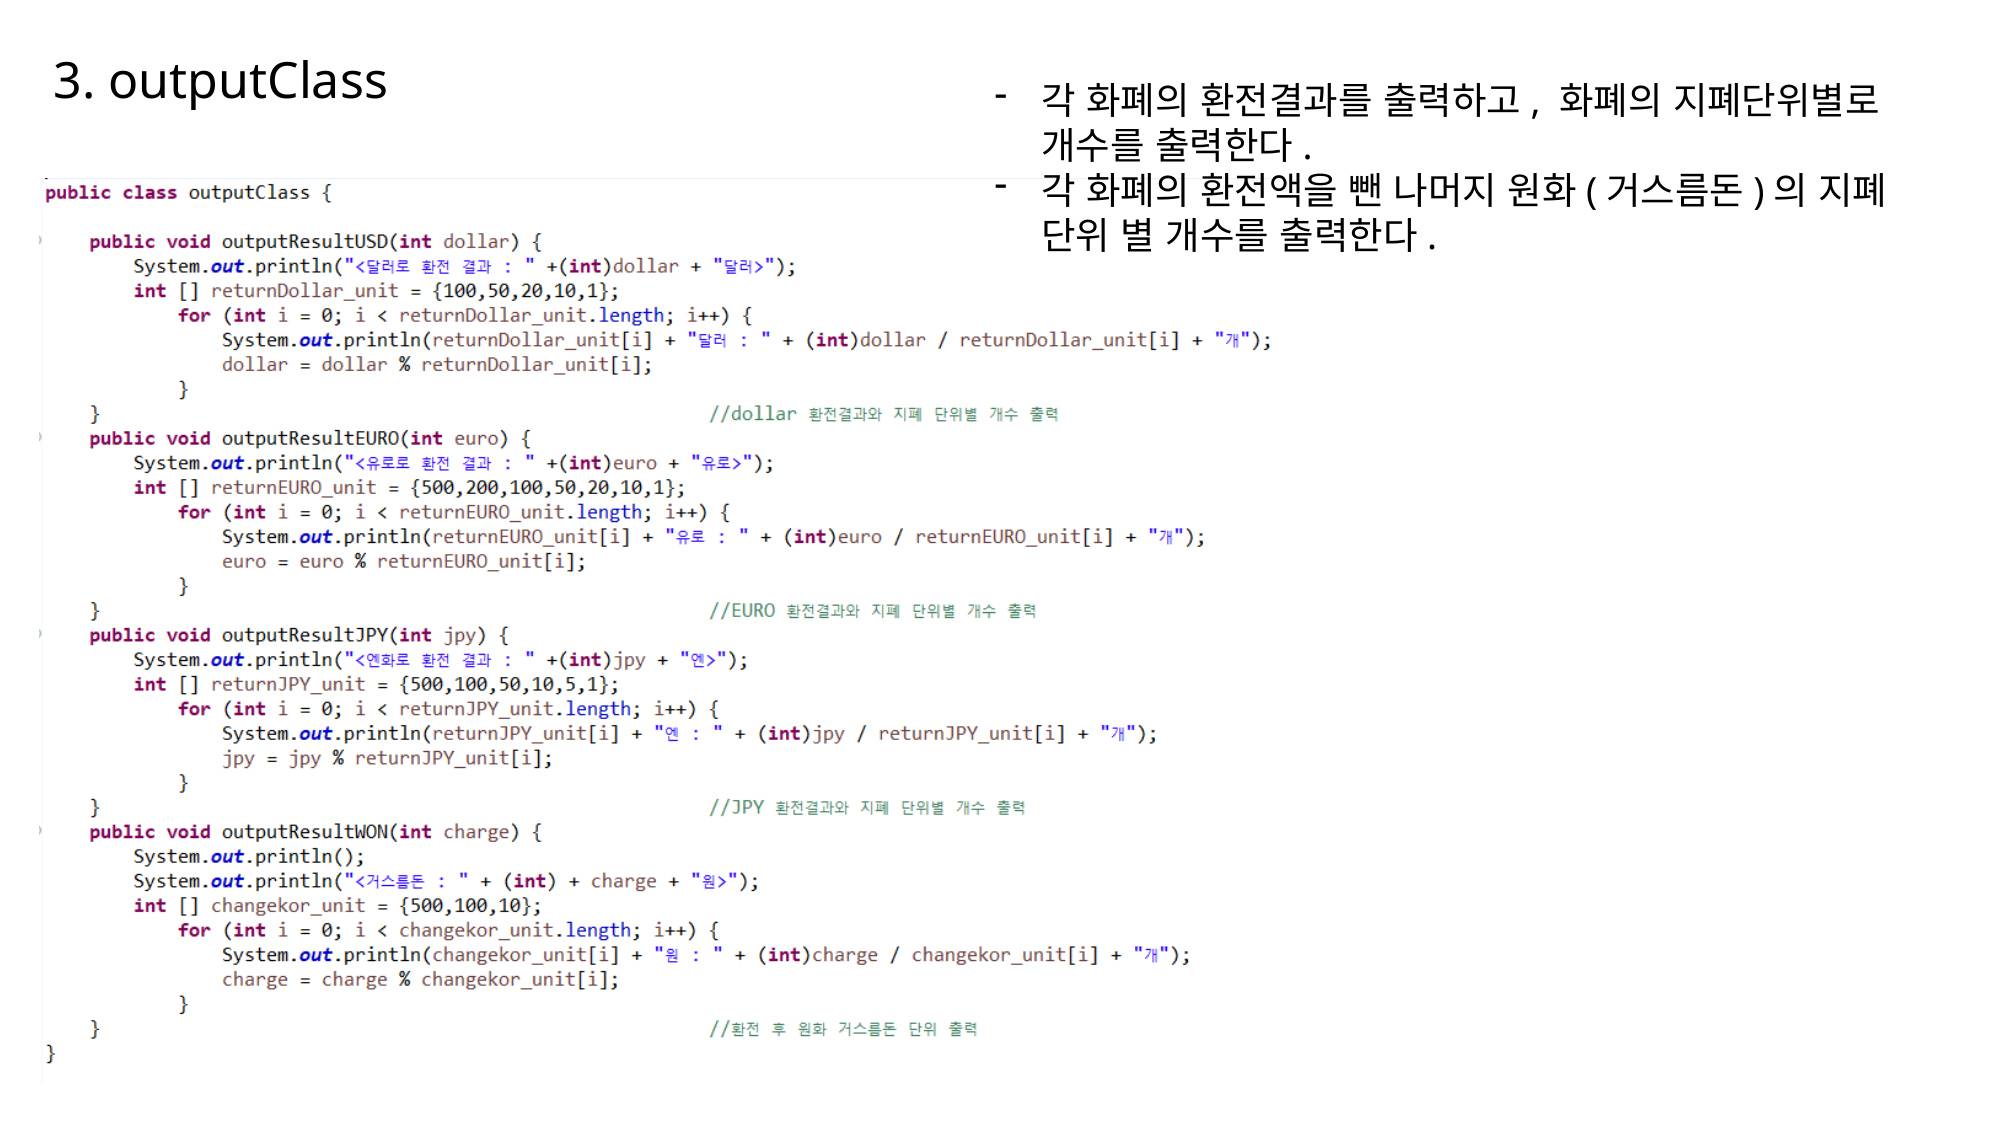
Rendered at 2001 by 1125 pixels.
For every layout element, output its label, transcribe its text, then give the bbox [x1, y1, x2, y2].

picture [38, 178, 1284, 1083]
text_box 각 화폐의 환전결과를 출력하고, 화폐의 지폐단위별로 개수를 출력한다. 각 화폐의 환전액을 뺀 나머지 원화(거스름돈)의 지폐 단위 별 개수를 출력한다. [979, 69, 1913, 264]
text_box 3. outputClass [38, 42, 959, 152]
